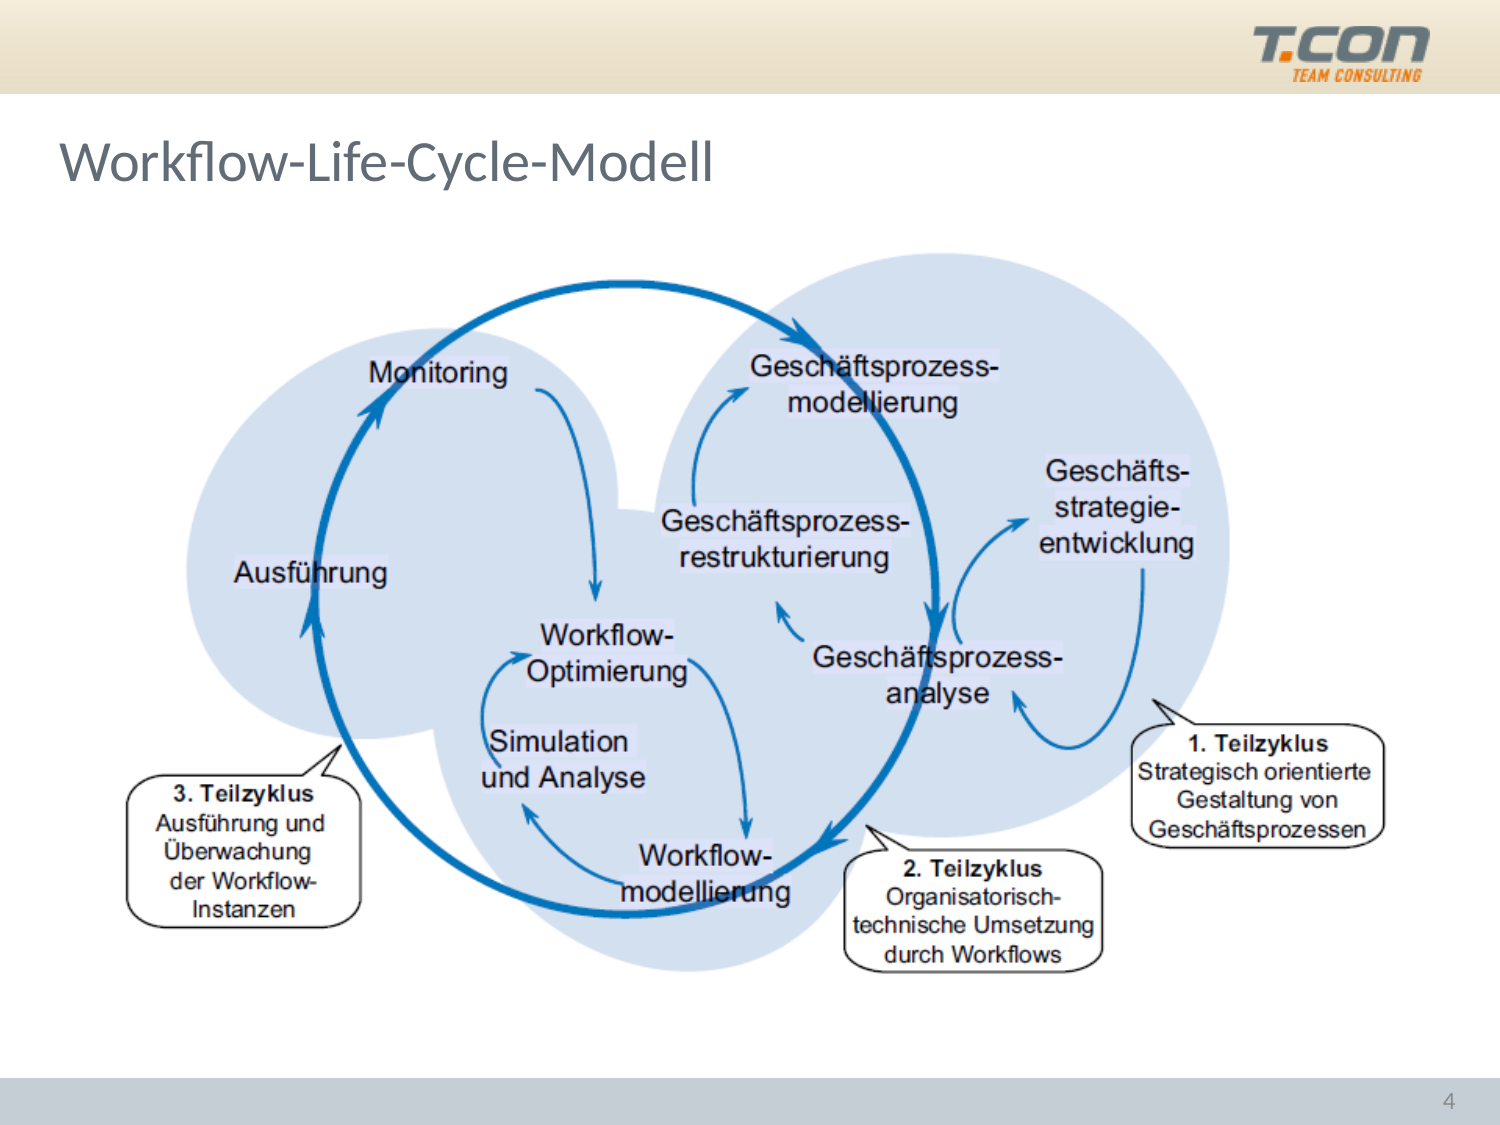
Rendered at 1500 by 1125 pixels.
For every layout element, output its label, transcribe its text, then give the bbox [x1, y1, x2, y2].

title Workflow-Life-Cycle-Modell [44, 93, 1500, 223]
picture [1253, 26, 1430, 82]
picture [94, 231, 1406, 1003]
slide_number 4 [1120, 1069, 1471, 1125]
